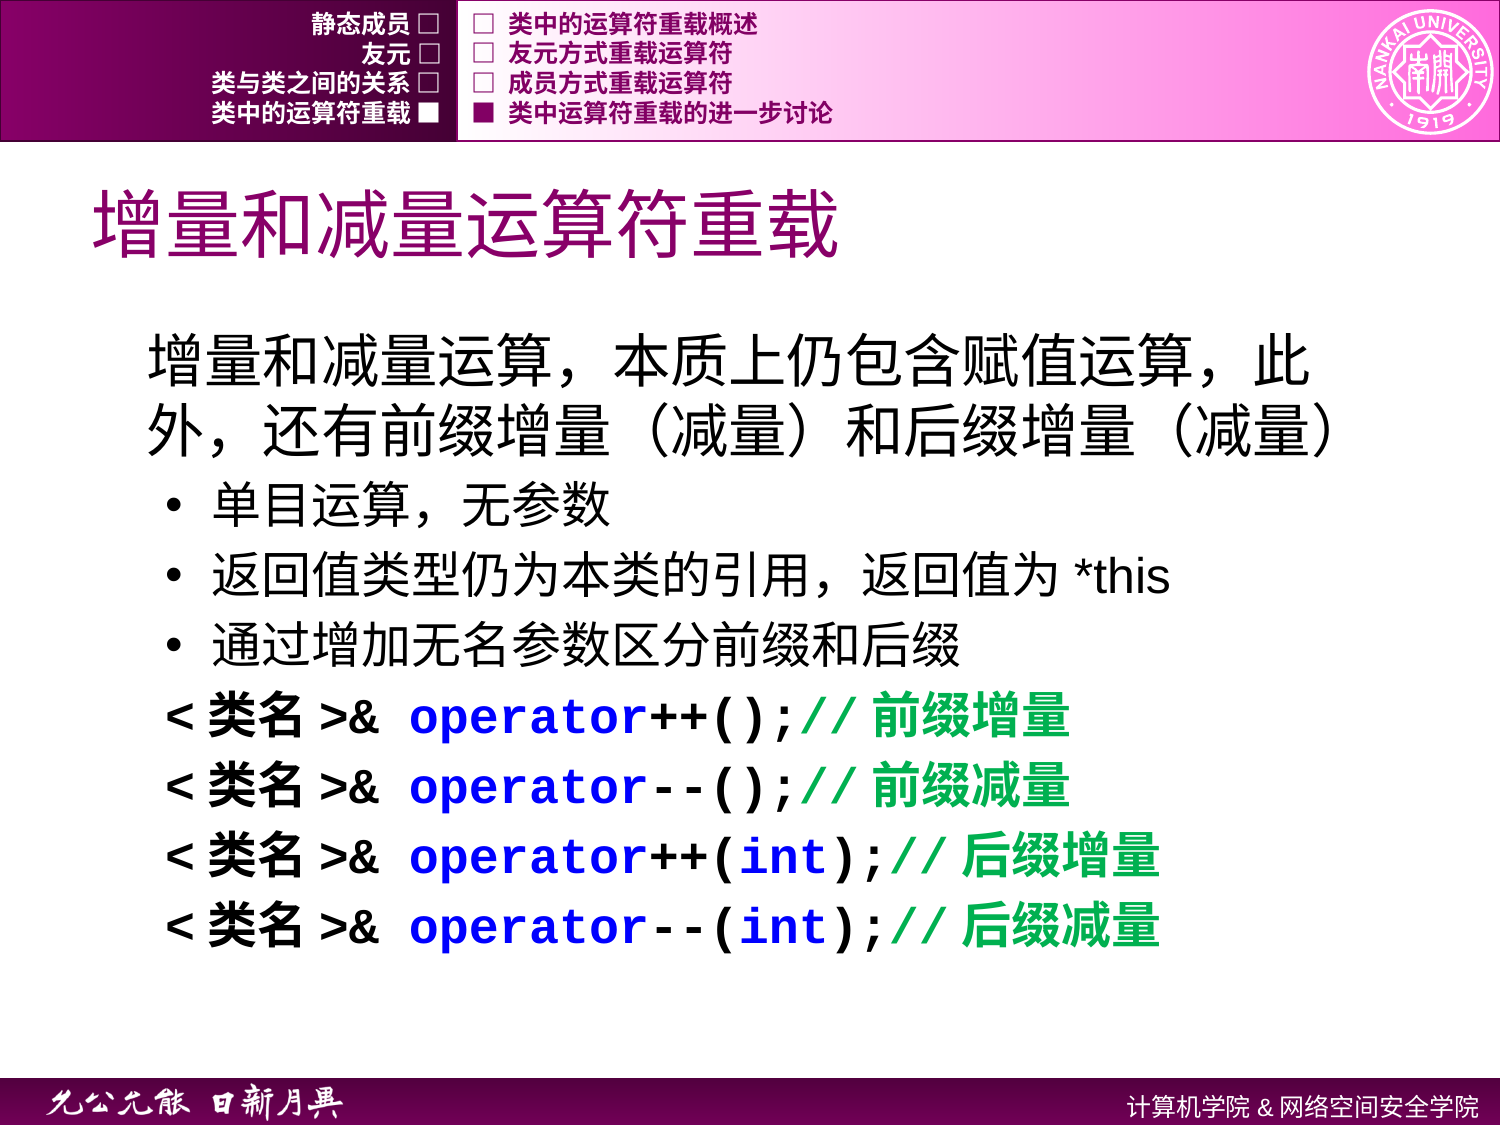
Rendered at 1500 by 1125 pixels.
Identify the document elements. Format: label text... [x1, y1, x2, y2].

text_box ■ 类中运算符重载的进一步讨论 [455, 95, 1361, 129]
text_box □ 成员方式重载运算符 [459, 66, 1361, 95]
text_box 类中的运算符重载 ■ [0, 95, 455, 129]
text_box 静态成员 □ [0, 7, 459, 36]
title 增量和减量运算符重载 [74, 163, 1426, 282]
list 增量和减量运算，本质上仍包含赋值运算，此外，还有前缀增量（减量）和后缀增量（减量） 单目运算，无参数 返回值类型仍为本类的引用，返回值为*this 通过增加无名参数区分前缀和后缀 <类名>& operator++();//前缀增量 <类名>& operator--();//前缀减量 <类名>& operator++(int);//后缀增量 <类名>& operator--(int);//后缀减量 [74, 316, 1426, 1055]
text_box 友元 □ [0, 36, 459, 66]
text_box 类与类之间的关系 □ [0, 66, 459, 95]
text_box □ 友元方式重载运算符 [459, 36, 1361, 66]
text_box □ 类中的运算符重载概述 [459, 7, 1361, 36]
picture [35, 1081, 356, 1122]
